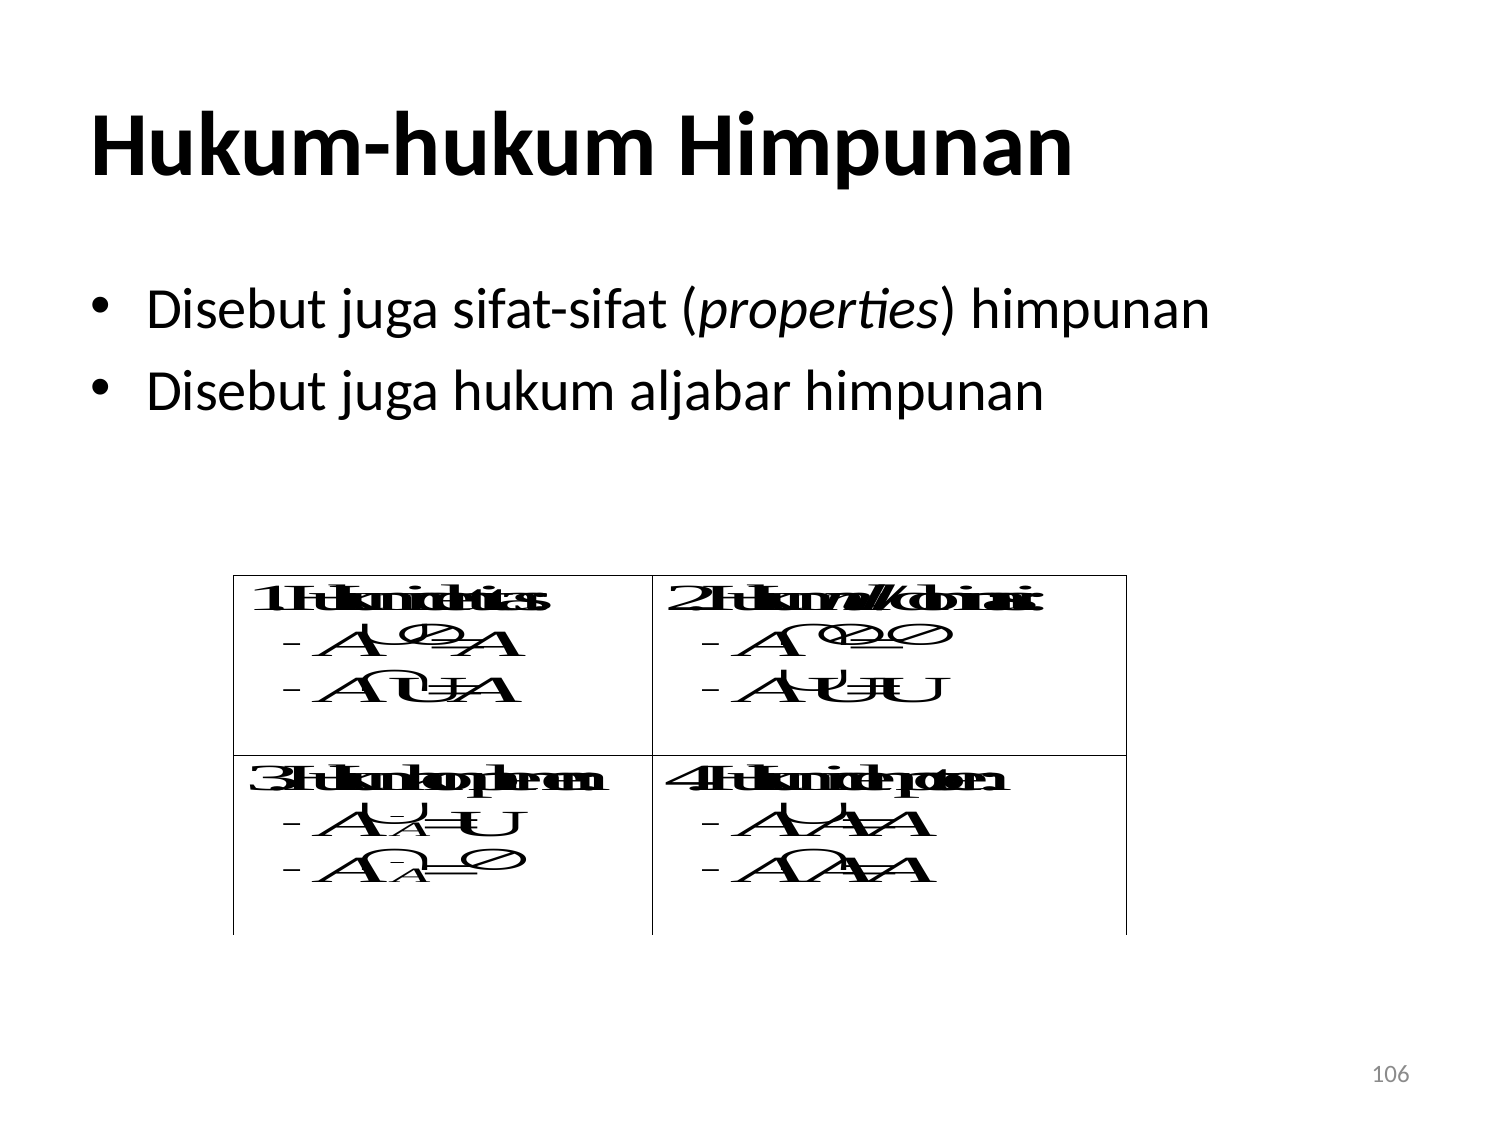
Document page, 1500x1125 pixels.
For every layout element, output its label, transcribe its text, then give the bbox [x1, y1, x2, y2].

list Disebut juga sifat-sifat (properties) himpunan Disebut juga hukum aljabar himpunan [75, 262, 1425, 1005]
slide_number 106 [1074, 1042, 1425, 1103]
title Hukum-hukum Himpunan [75, 45, 1425, 233]
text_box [221, 574, 1279, 1016]
